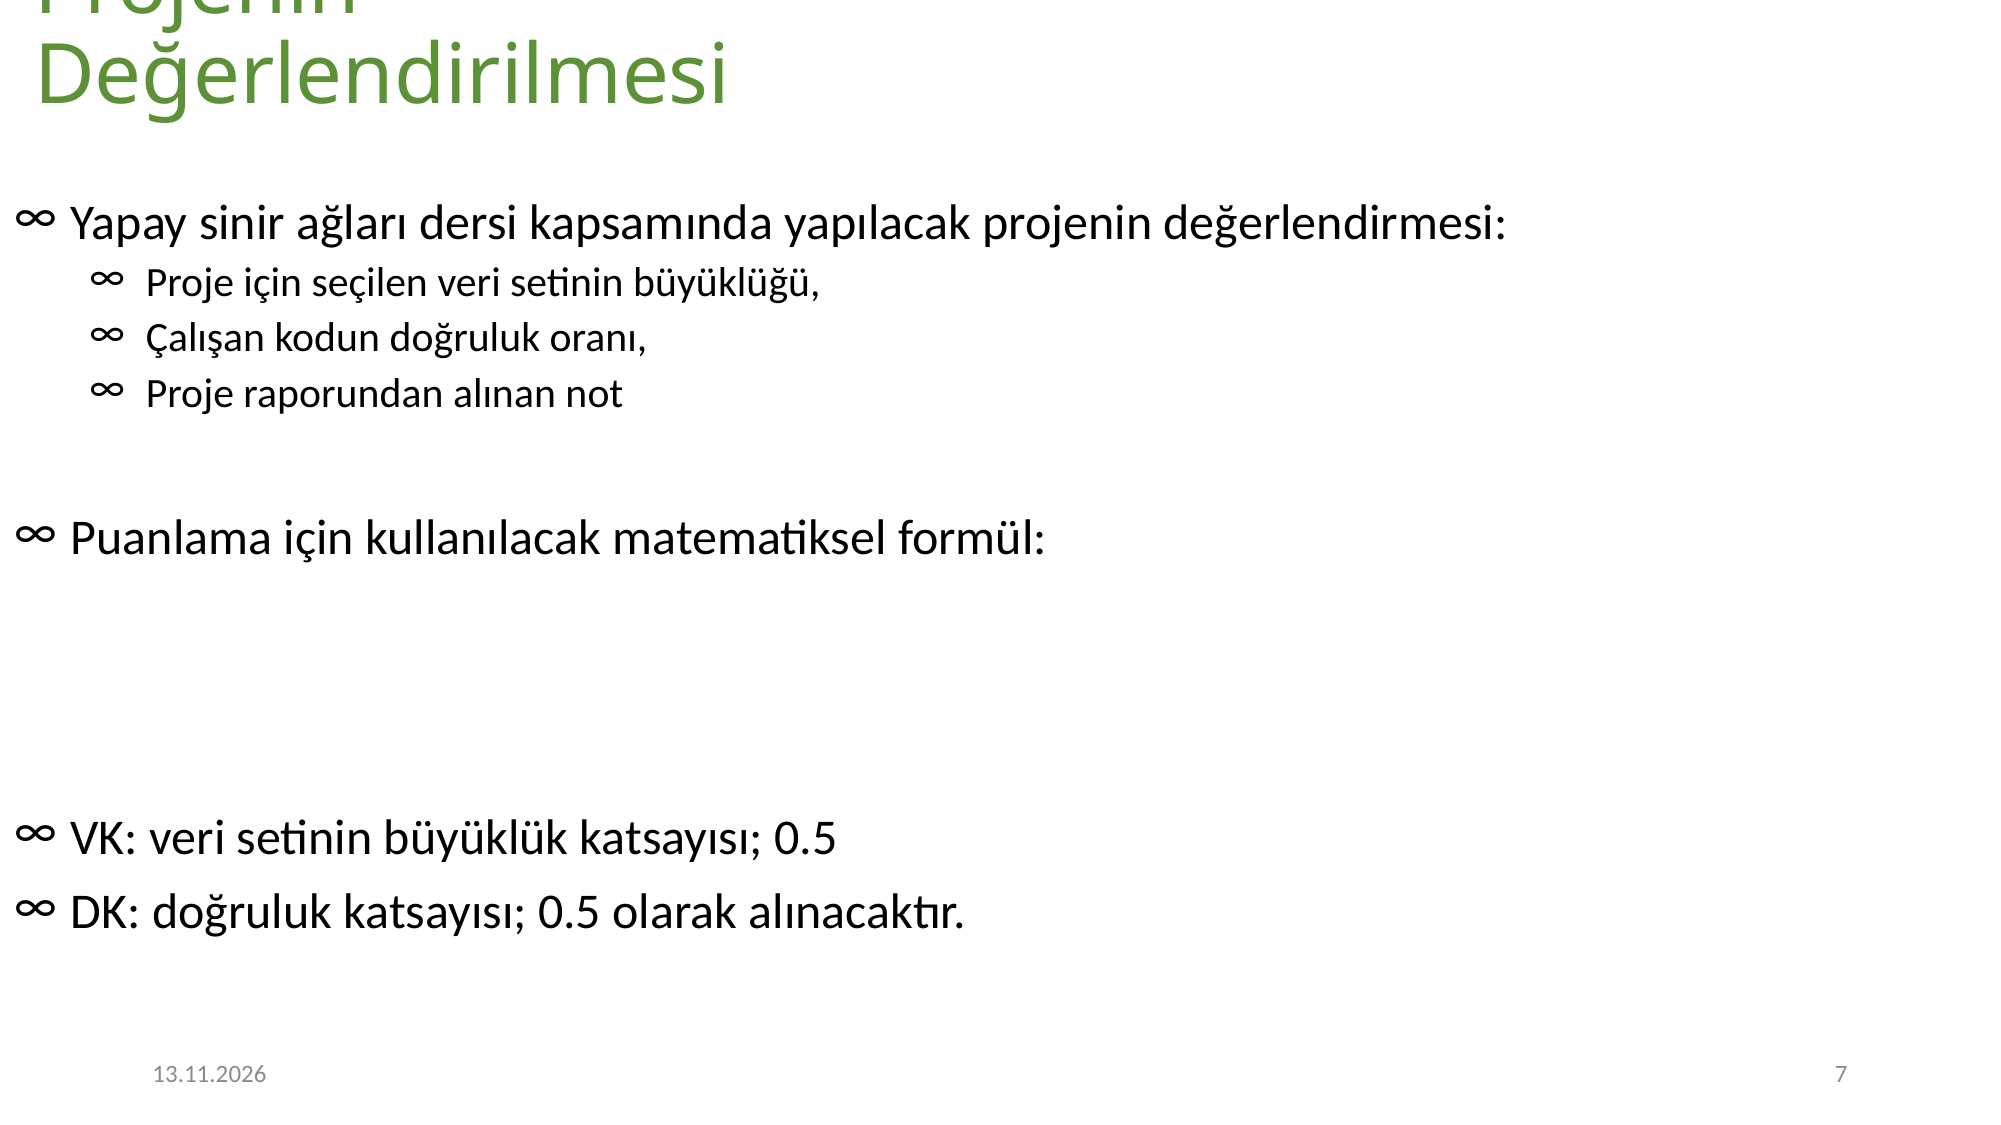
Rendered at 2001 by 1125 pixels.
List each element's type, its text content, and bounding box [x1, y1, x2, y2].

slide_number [137, 1042, 588, 1103]
title Projenin Değerlendirilmesi [19, 11, 976, 129]
slide_number 7 [1412, 1042, 1863, 1103]
